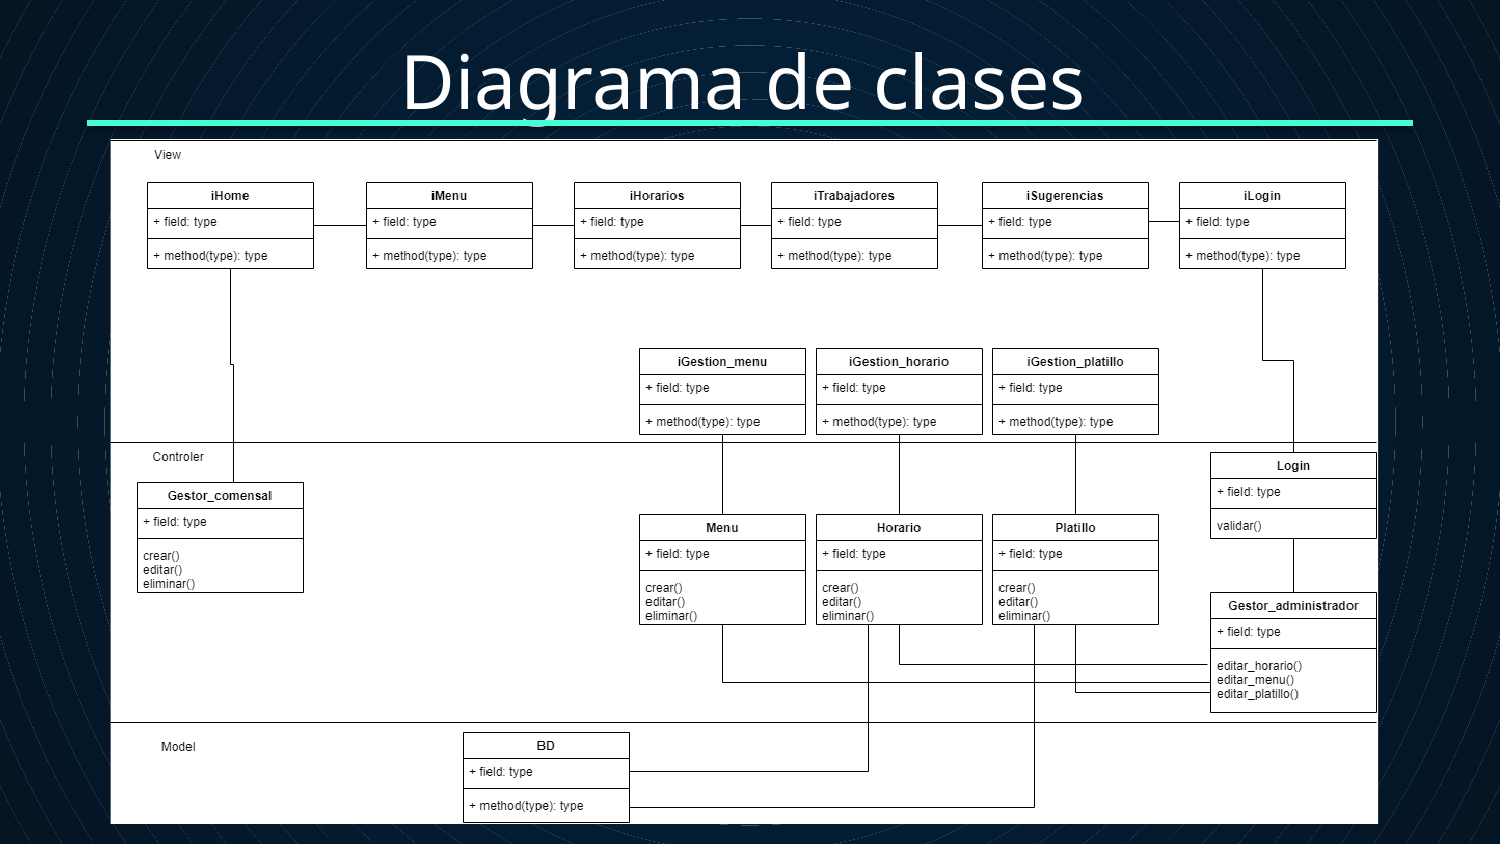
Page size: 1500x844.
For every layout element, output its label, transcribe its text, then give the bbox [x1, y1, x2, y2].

picture [110, 139, 1379, 824]
title Diagrama de clases [385, 25, 1323, 119]
